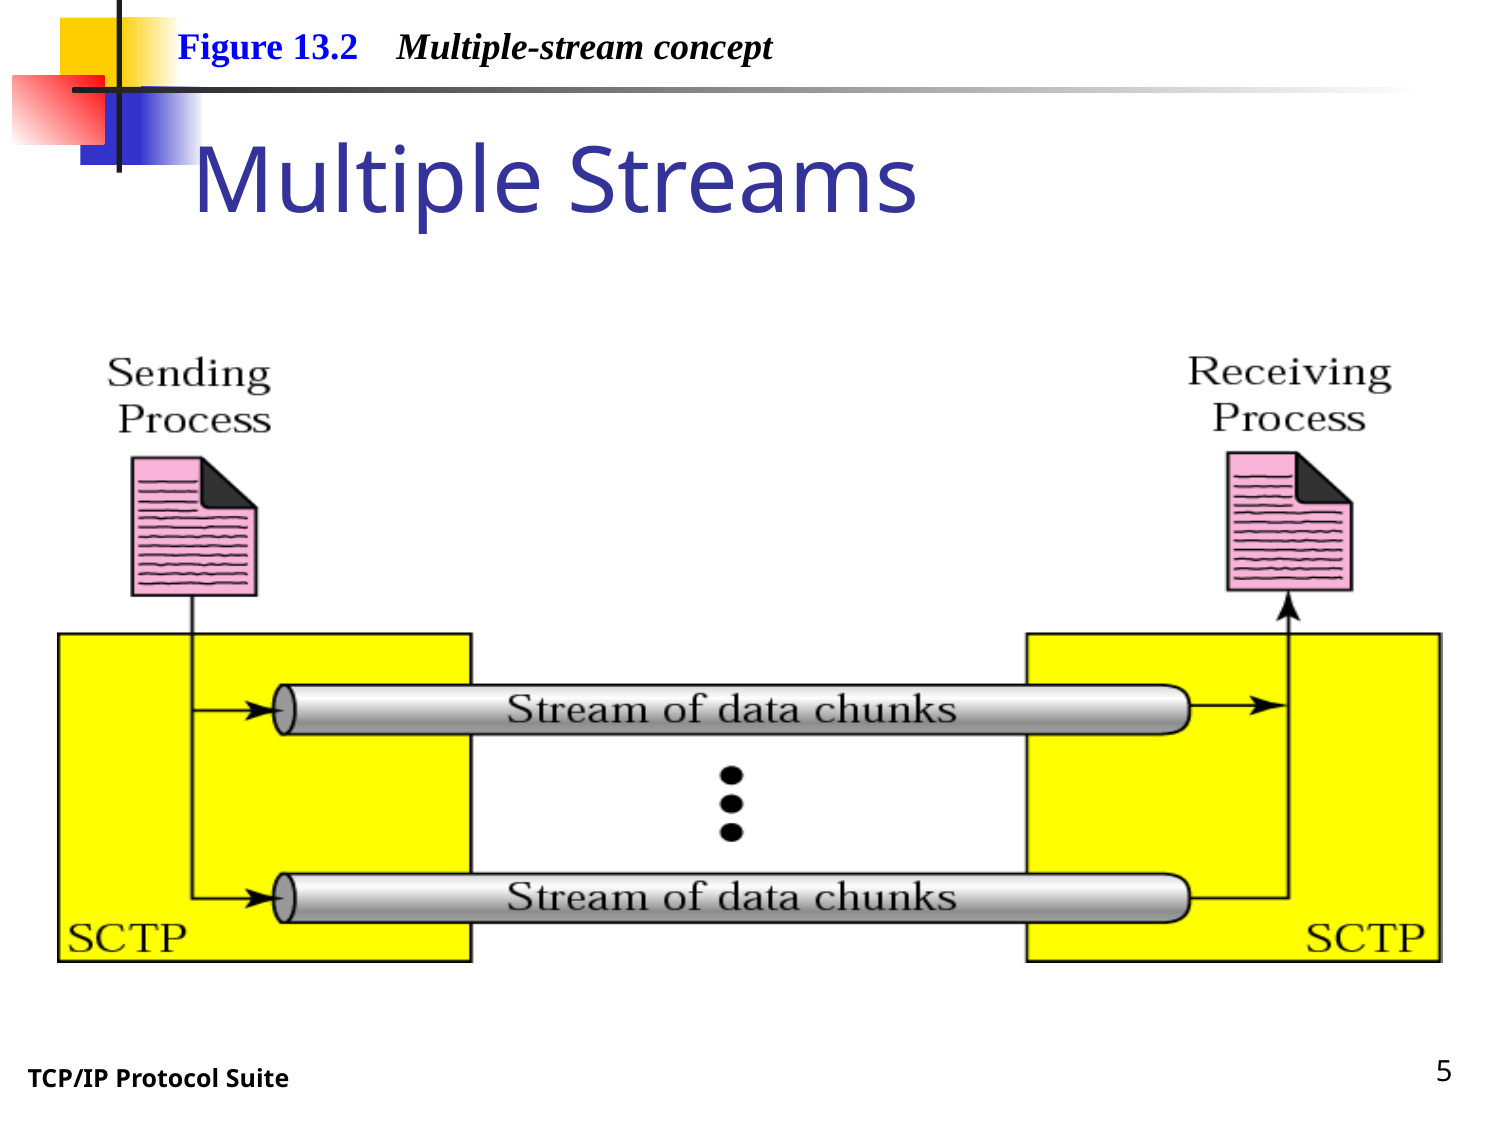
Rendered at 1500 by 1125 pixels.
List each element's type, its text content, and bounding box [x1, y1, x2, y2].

text_box [60, 17, 116, 86]
text_box [116, 0, 122, 87]
text_box [116, 93, 122, 173]
picture [57, 349, 1443, 963]
text_box [80, 93, 116, 165]
text_box Figure 13.2 Multiple-stream concept [162, 14, 1100, 75]
text_box [141, 93, 202, 165]
text_box [12, 75, 105, 145]
text_box Multiple Streams [176, 113, 1265, 239]
text_box [122, 93, 141, 165]
text_box ‹#› [1155, 1024, 1468, 1100]
text_box TCP/IP Protocol Suite [12, 1024, 488, 1100]
text_box [72, 87, 1423, 93]
text_box [122, 17, 177, 86]
